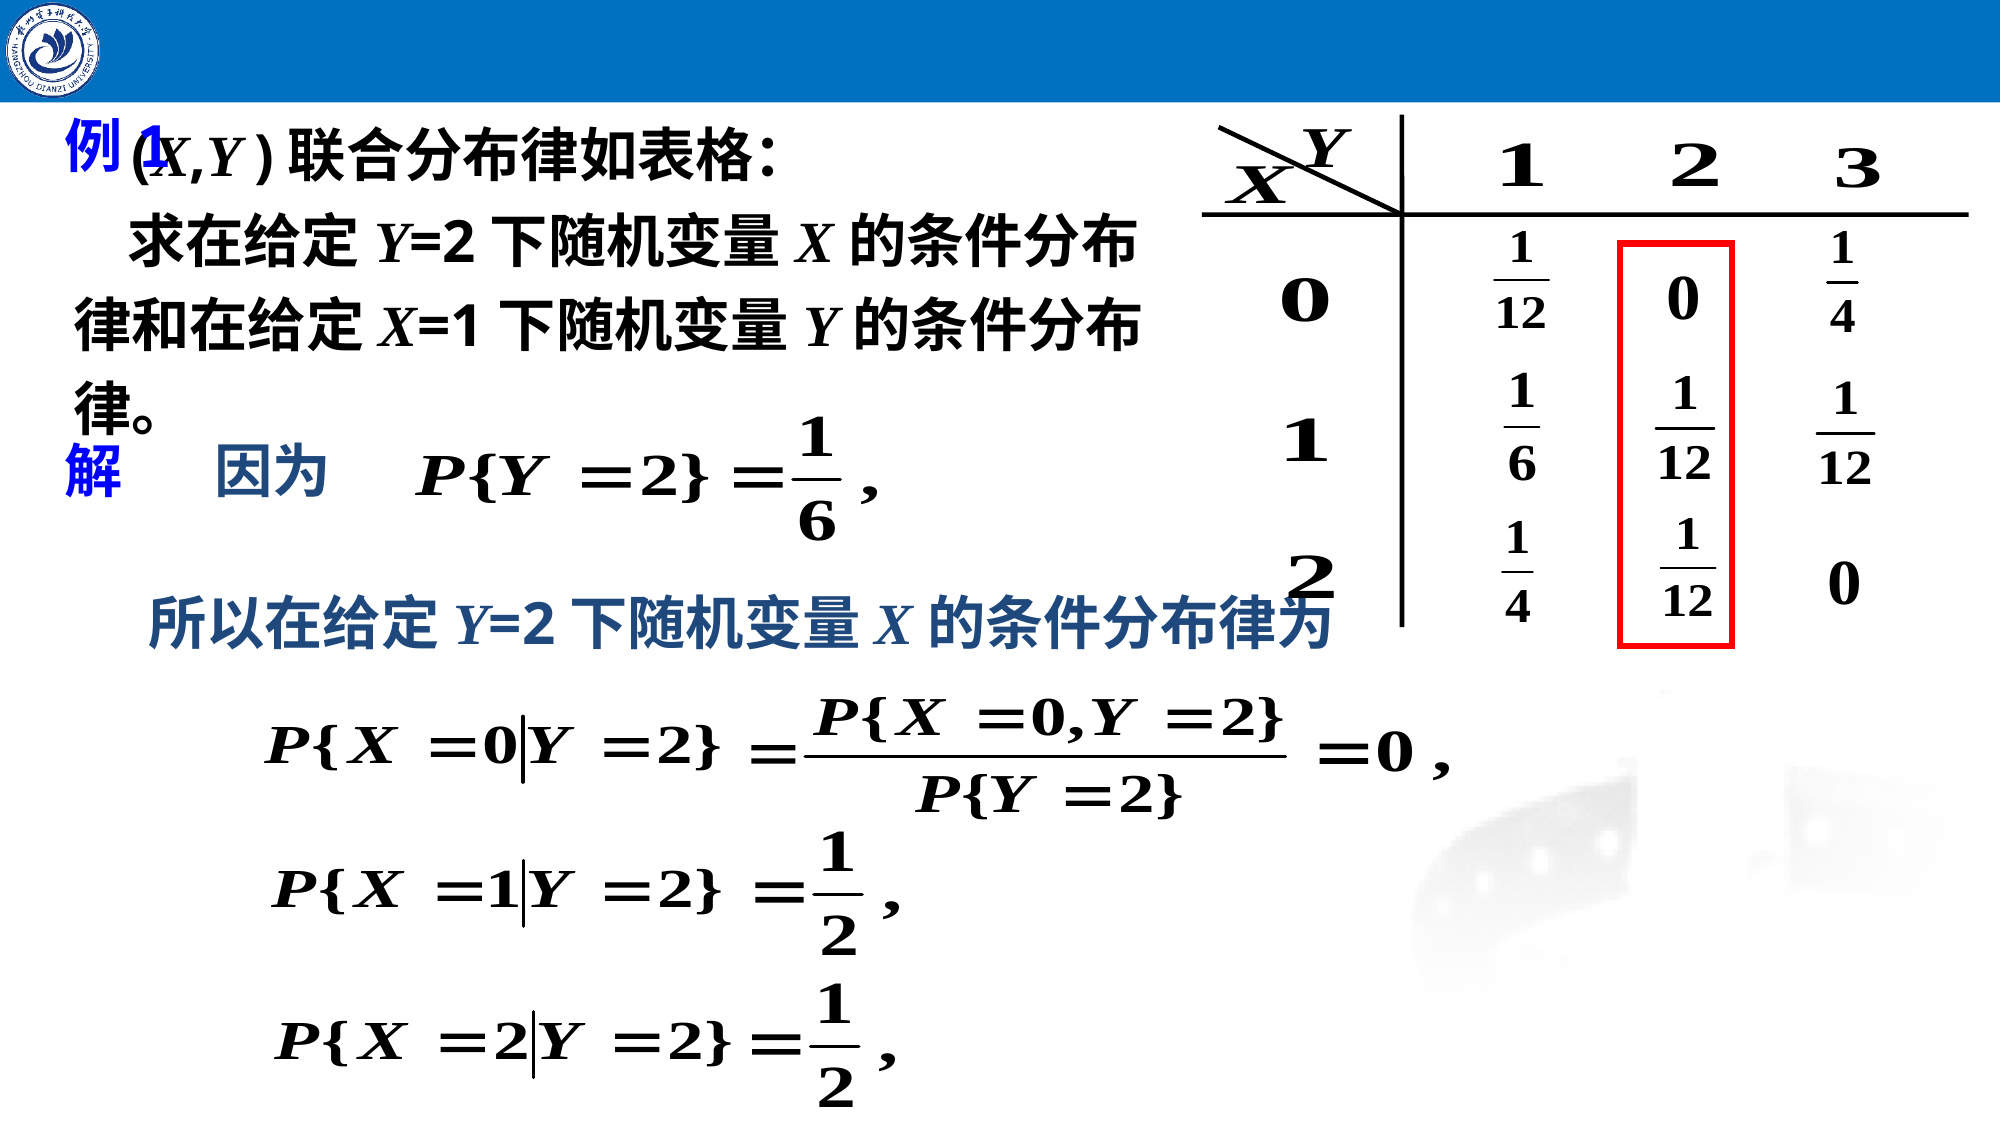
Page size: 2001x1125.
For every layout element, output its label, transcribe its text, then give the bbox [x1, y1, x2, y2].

text_box 求在给定Y=2下随机变量X的条件分布律和在给定X=1下随机变量Y的条件分布律。 [58, 182, 1172, 450]
text_box (X,Y )联合分布律如表格： [55, 96, 1117, 182]
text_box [1299, 716, 1467, 797]
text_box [249, 703, 727, 792]
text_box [733, 678, 1301, 835]
text_box 例1 [49, 101, 217, 187]
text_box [399, 395, 896, 555]
text_box 因为 [200, 427, 394, 512]
text_box 解 [49, 427, 184, 512]
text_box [735, 810, 916, 963]
text_box 所以在给定Y=2下随机变量X的条件分布律为 [133, 579, 1750, 664]
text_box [731, 962, 913, 1123]
text_box [1620, 642, 1733, 646]
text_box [1201, 114, 1969, 634]
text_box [256, 847, 730, 936]
picture [5, 2, 100, 98]
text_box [259, 999, 726, 1087]
